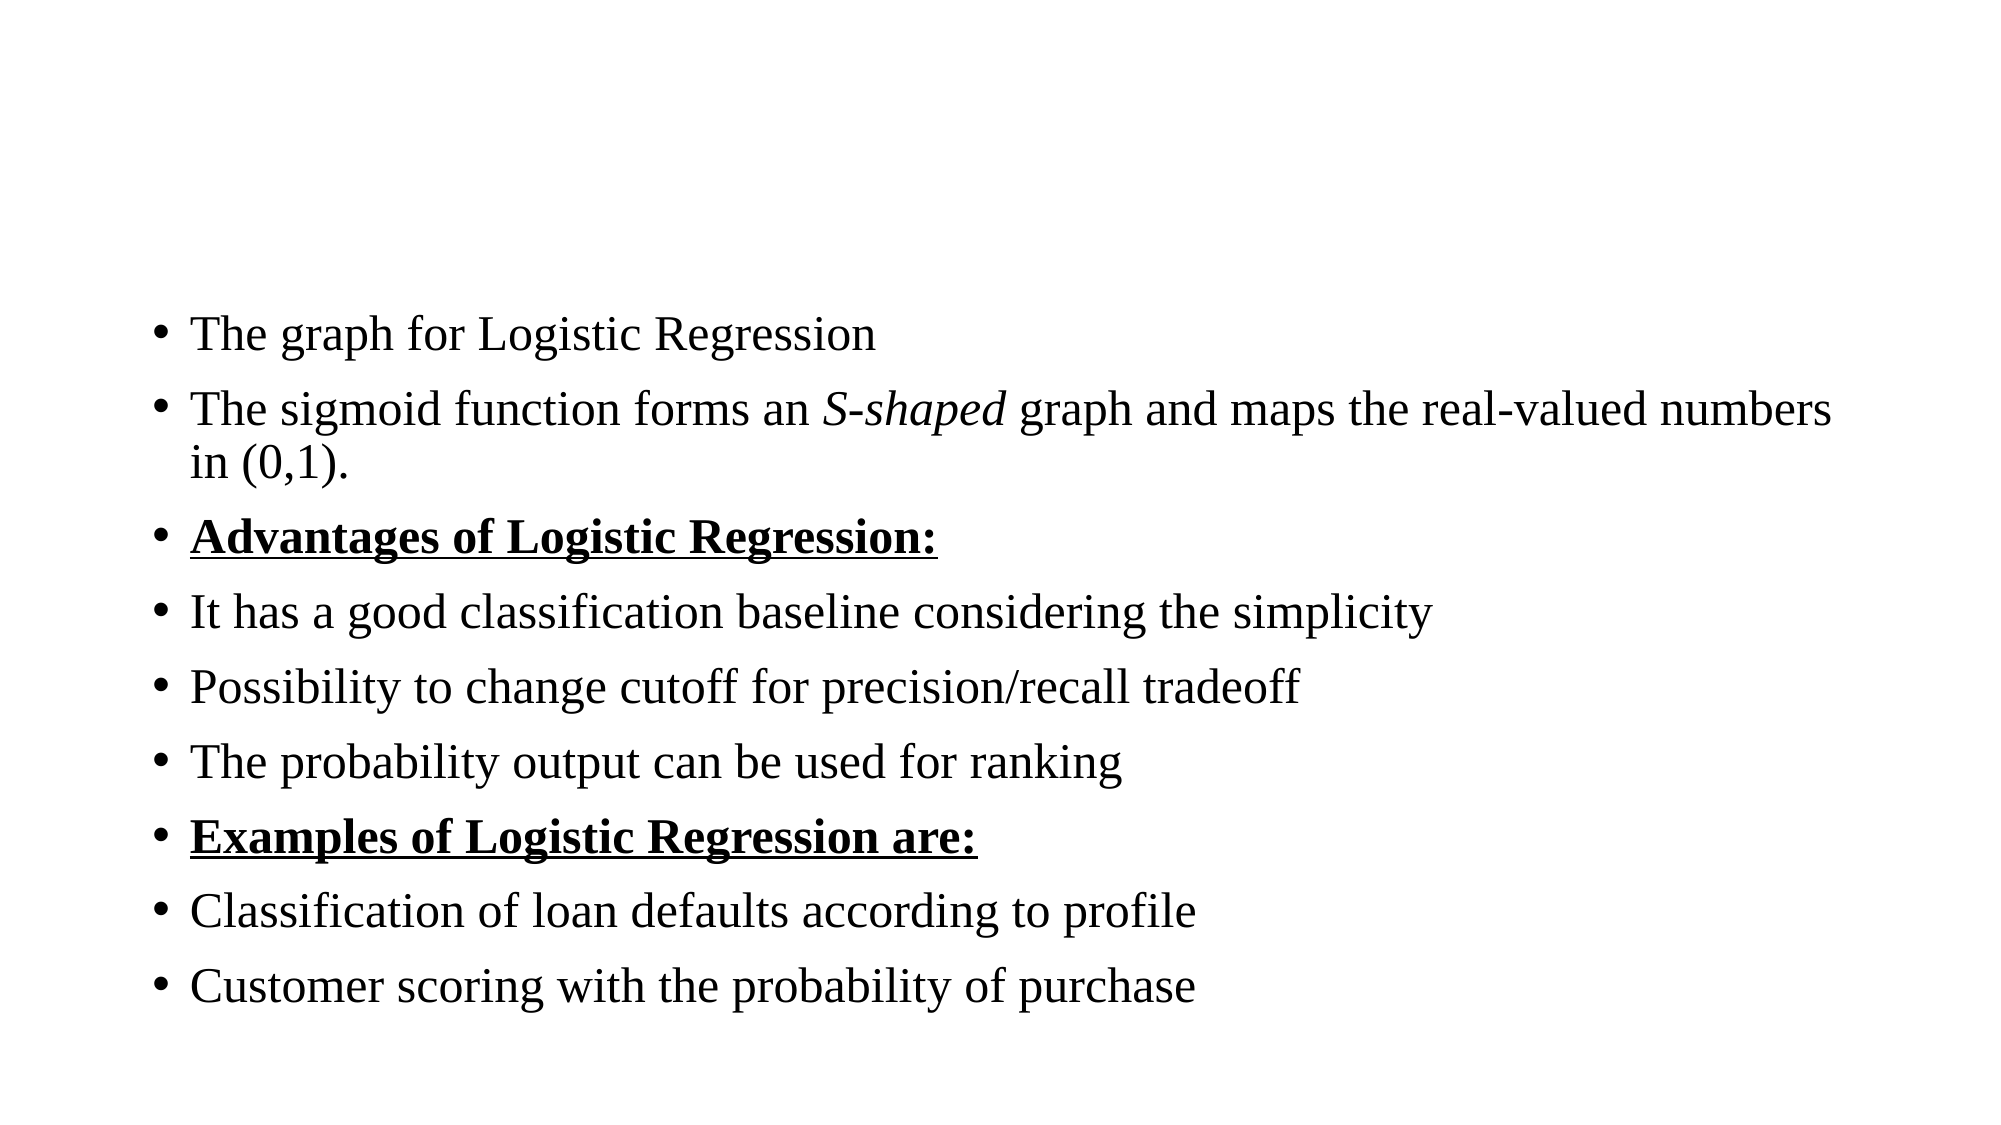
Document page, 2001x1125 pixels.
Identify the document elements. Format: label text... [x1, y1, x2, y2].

list The graph for Logistic Regression The sigmoid function forms an S-shaped graph and maps the real-valued numbers in (0,1). Advantages of Logistic Regression: It has a good classification baseline considering the simplicity Possibility to change cutoff for precision/recall tradeoff The probability output can be used for ranking Examples of Logistic Regression are: Classification of loan defaults according to profile Customer scoring with the probability of purchase [137, 299, 1863, 1014]
